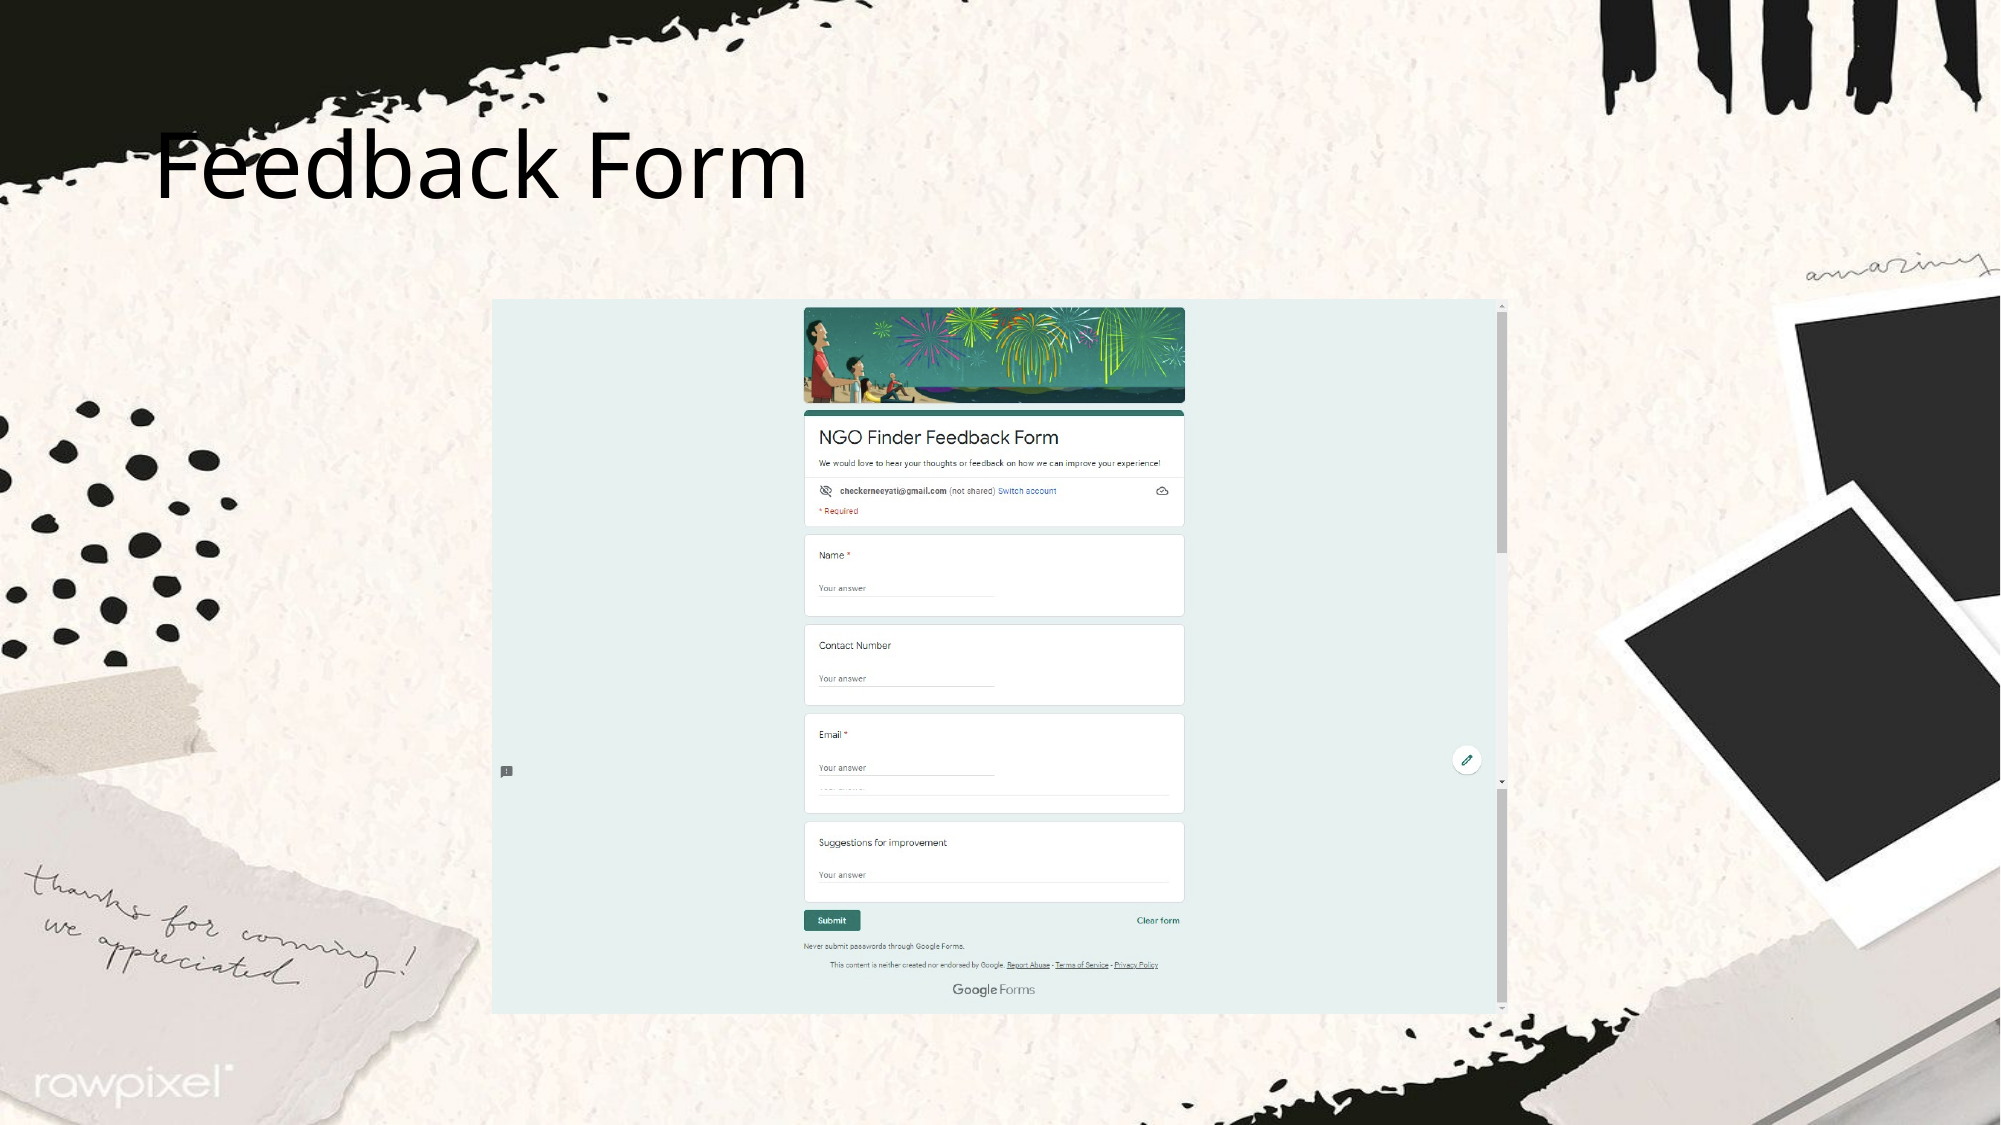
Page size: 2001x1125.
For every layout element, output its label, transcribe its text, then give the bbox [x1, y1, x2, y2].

picture [0, 0, 2001, 1125]
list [492, 299, 1508, 1014]
title Feedback Form [137, 59, 1863, 278]
